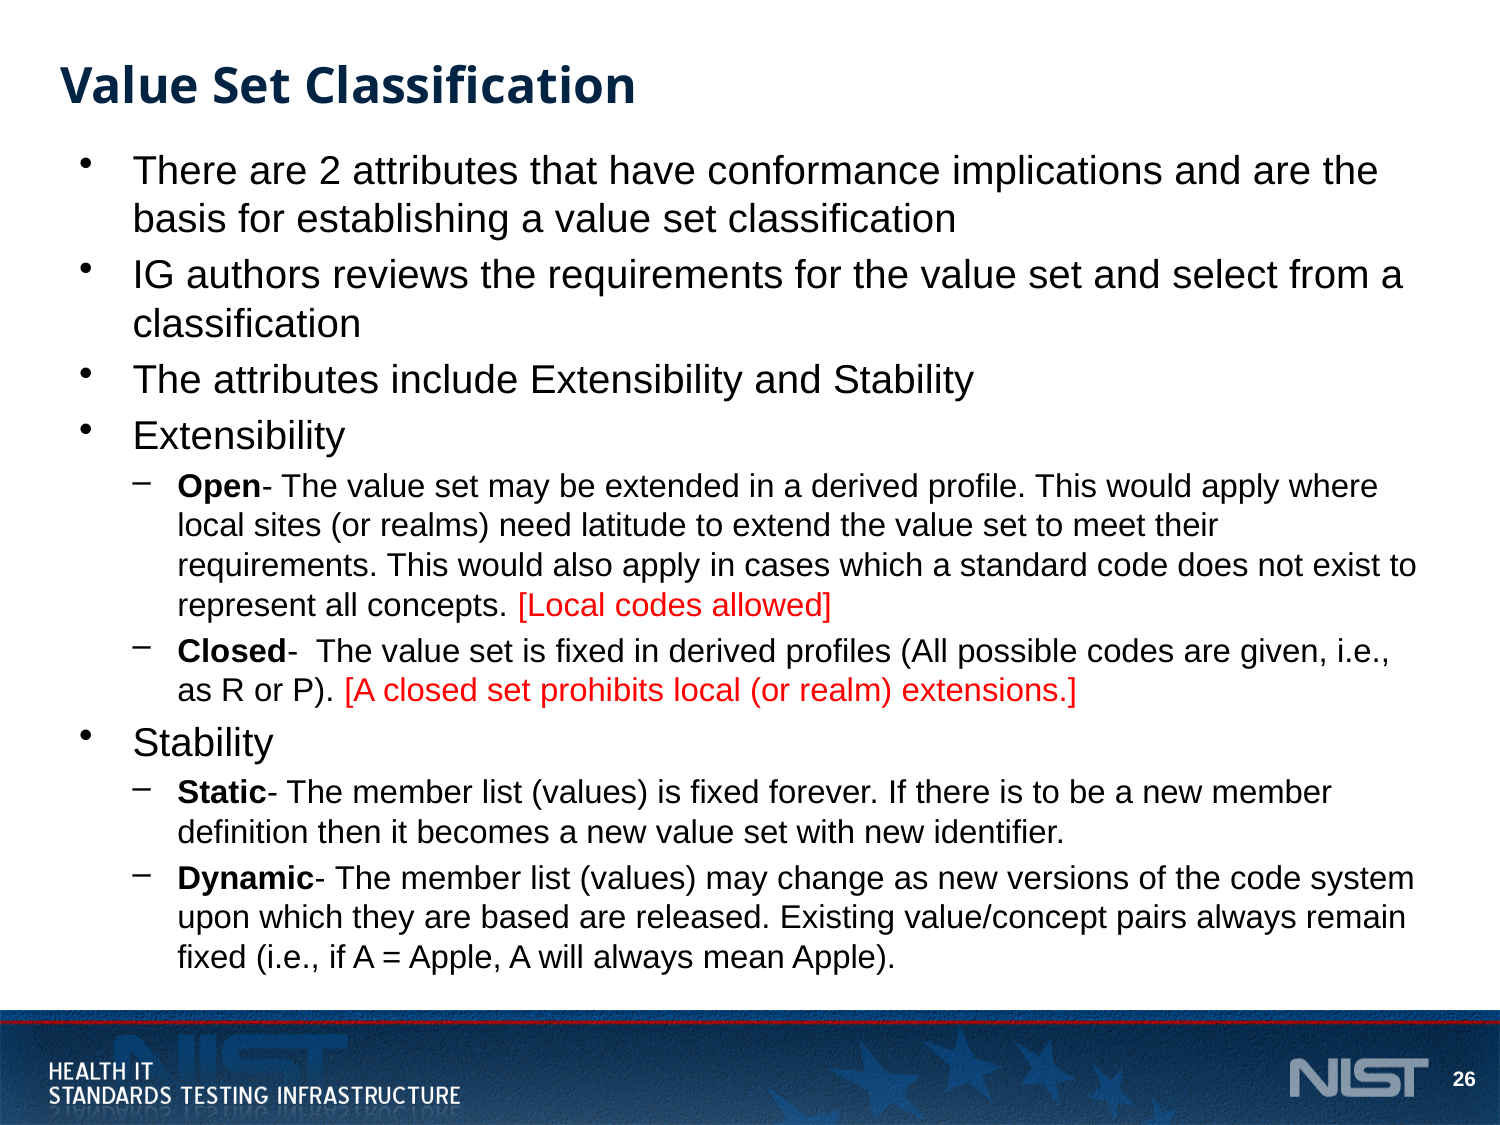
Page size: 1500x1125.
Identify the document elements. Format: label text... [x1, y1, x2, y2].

list There are 2 attributes that have conformance implications and are the basis for establishing a value set classification IG authors reviews the requirements for the value set and select from a classification The attributes include Extensibility and Stability Extensibility Open- The value set may be extended in a derived profile. This would apply where local sites (or realms) need latitude to extend the value set to meet their requirements. This would also apply in cases which a standard code does not exist to represent all concepts. [Local codes allowed] Closed- The value set is fixed in derived profiles (All possible codes are given, i.e., as R or P). [A closed set prohibits local (or realm) extensions.] Stability Static- The member list (values) is fixed forever. If there is to be a new member definition then it becomes a new value set with new identifier. Dynamic- The member list (values) may change as new versions of the code system upon which they are based are released. Existing value/concept pairs always remain fixed (i.e., if A = Apple, A will always mean Apple). [63, 136, 1435, 986]
picture [0, 1010, 1500, 1125]
title Value Set Classification [45, 45, 1396, 122]
